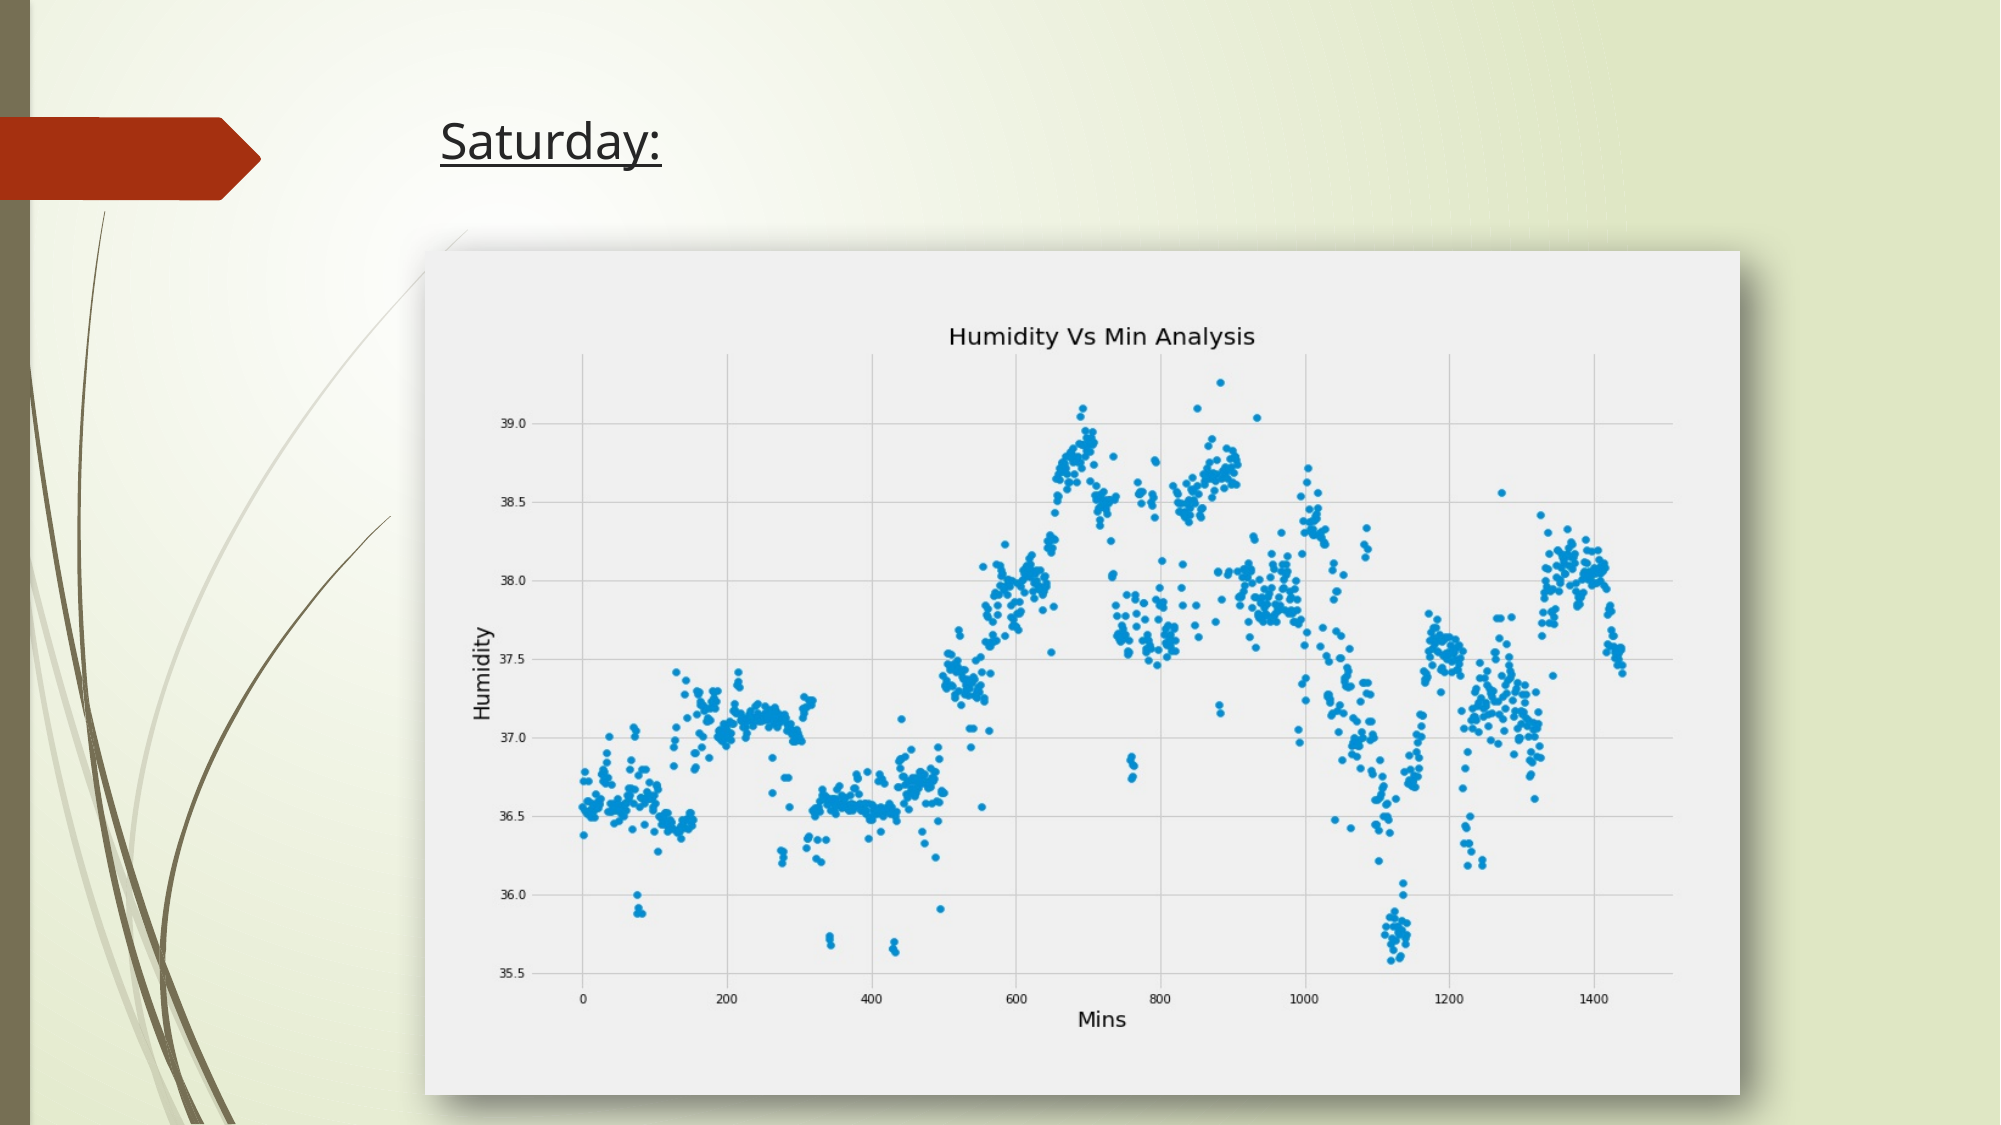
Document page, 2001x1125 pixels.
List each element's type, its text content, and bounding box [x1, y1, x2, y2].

title Saturday: [425, 102, 1888, 313]
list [425, 251, 1740, 1095]
